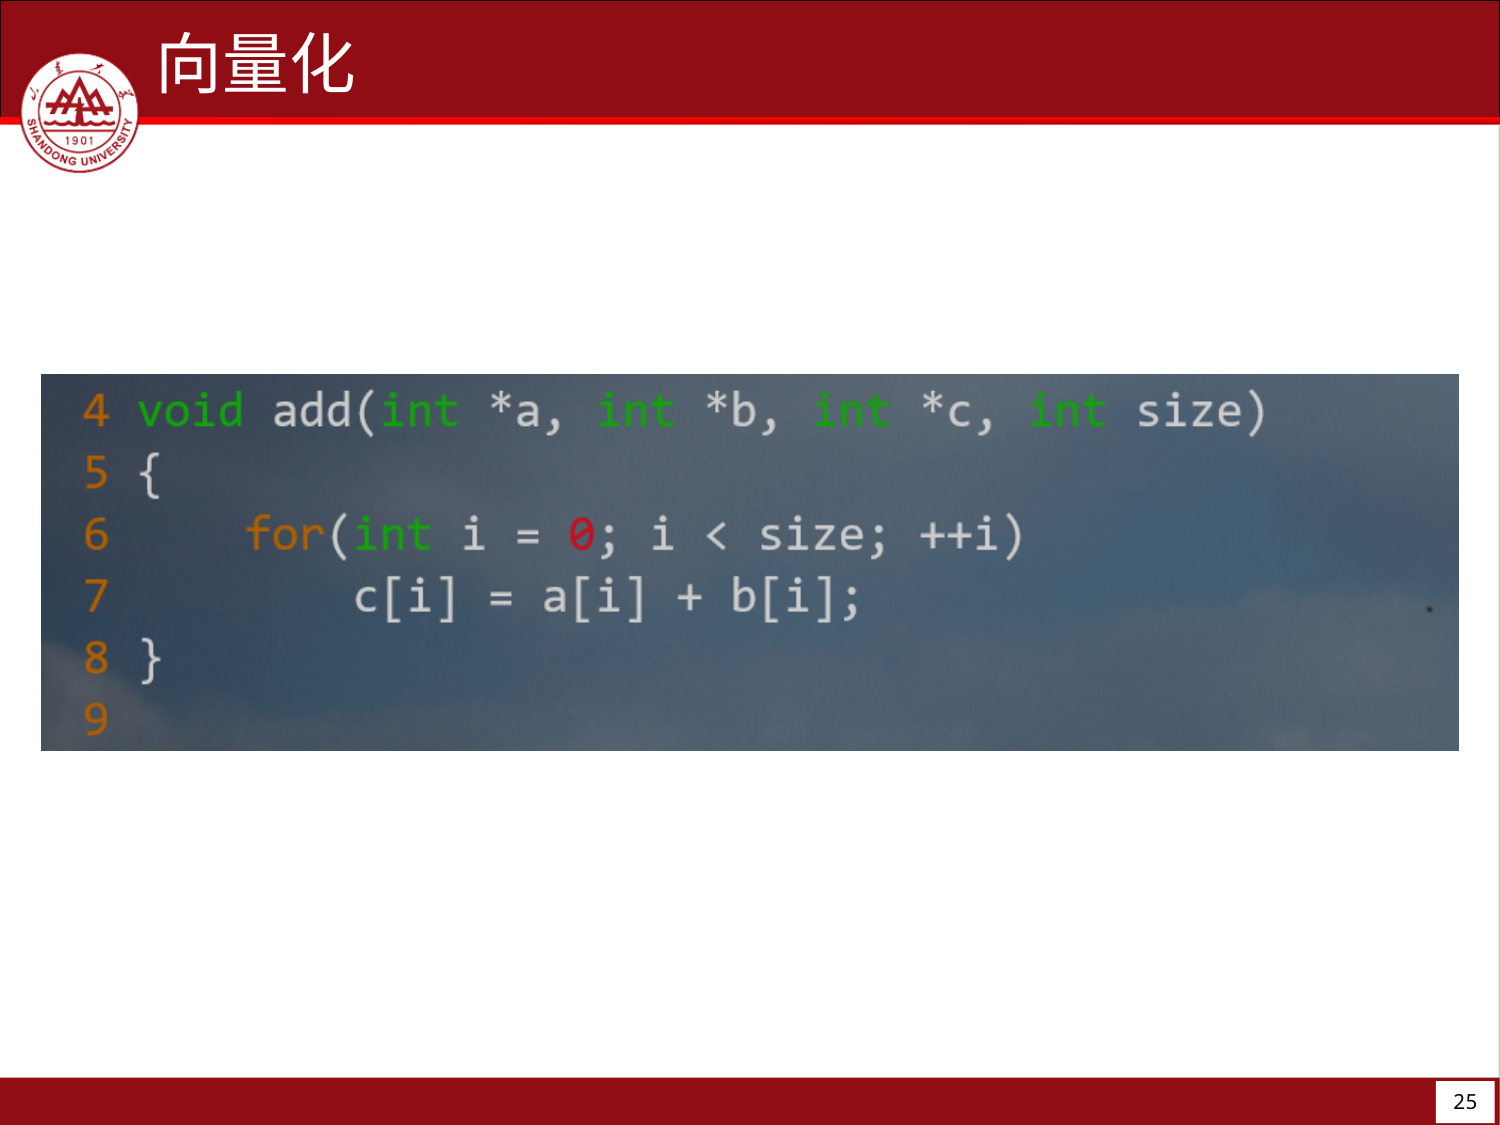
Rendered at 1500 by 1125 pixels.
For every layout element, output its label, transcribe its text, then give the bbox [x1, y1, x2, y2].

text_box 向量化 [140, 14, 466, 109]
picture [0, 49, 1500, 1077]
